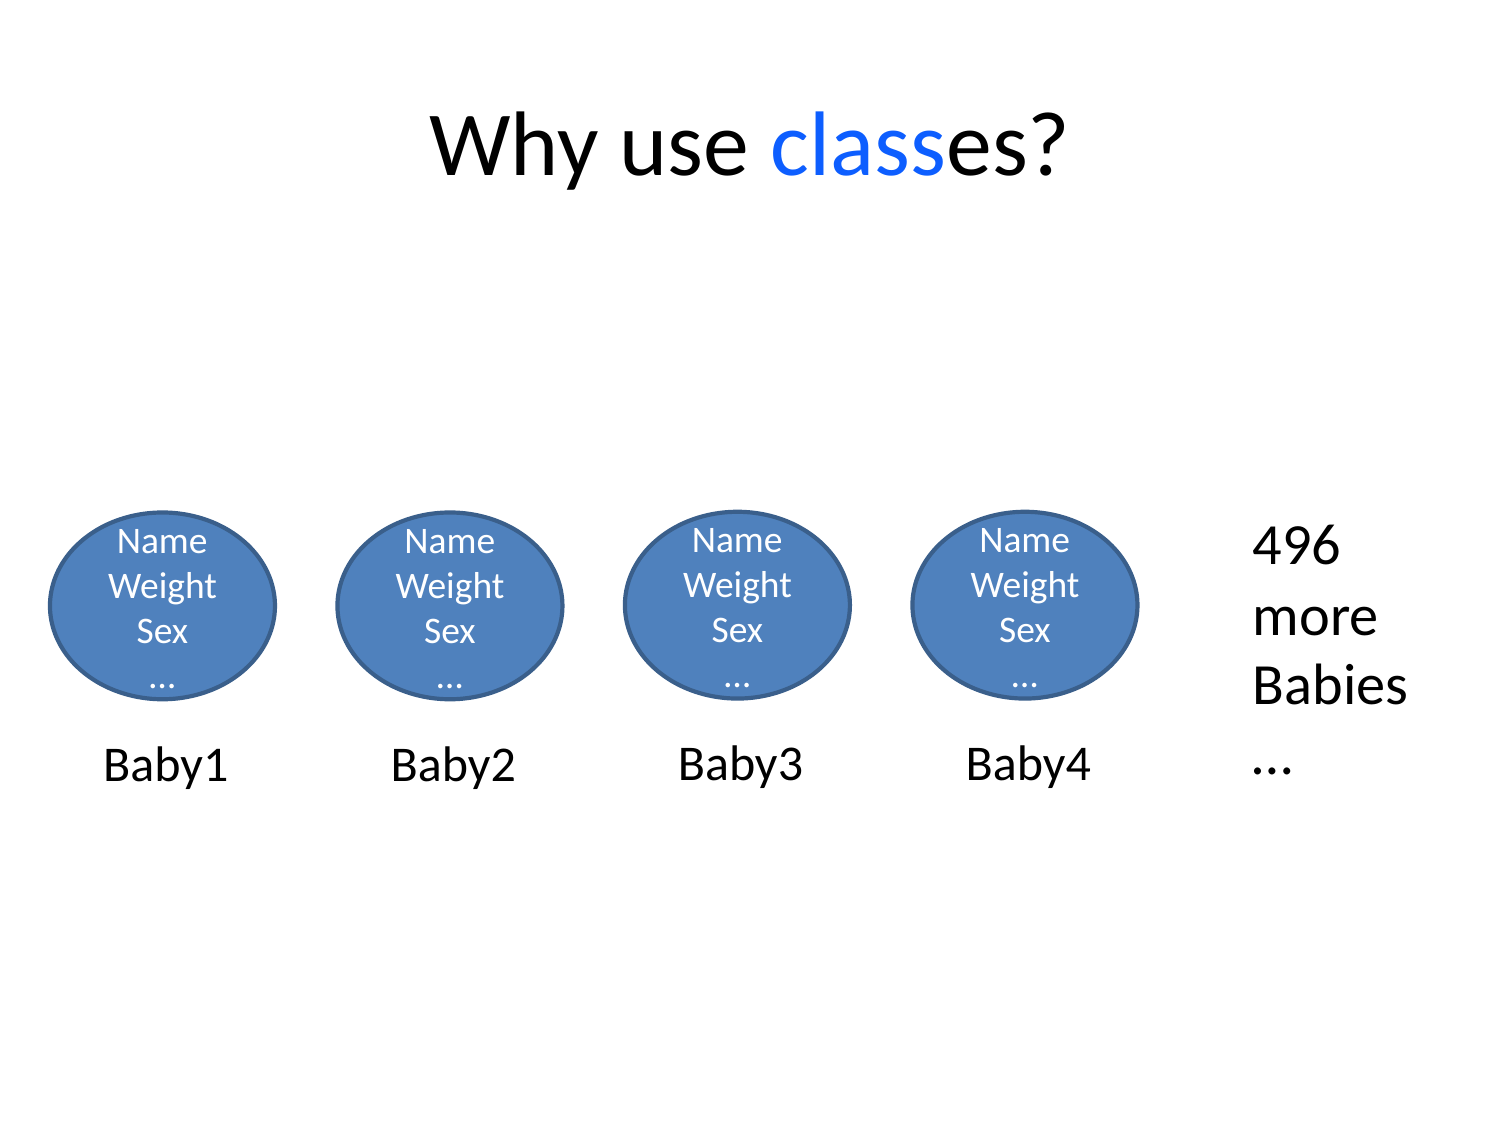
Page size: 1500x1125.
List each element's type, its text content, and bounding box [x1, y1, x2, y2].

text_box 496 more Babies … [1238, 499, 1424, 794]
text_box Baby1 [88, 724, 244, 799]
text_box Baby2 [375, 724, 531, 799]
text_box Baby3 [663, 723, 819, 799]
text_box Name Weight Sex … [910, 509, 1140, 701]
text_box Name Weight Sex … [335, 510, 565, 702]
text_box Name Weight Sex … [622, 509, 853, 701]
text_box Baby4 [950, 723, 1106, 799]
title Why use classes? [75, 45, 1425, 233]
text_box Name Weight Sex … [47, 510, 278, 702]
